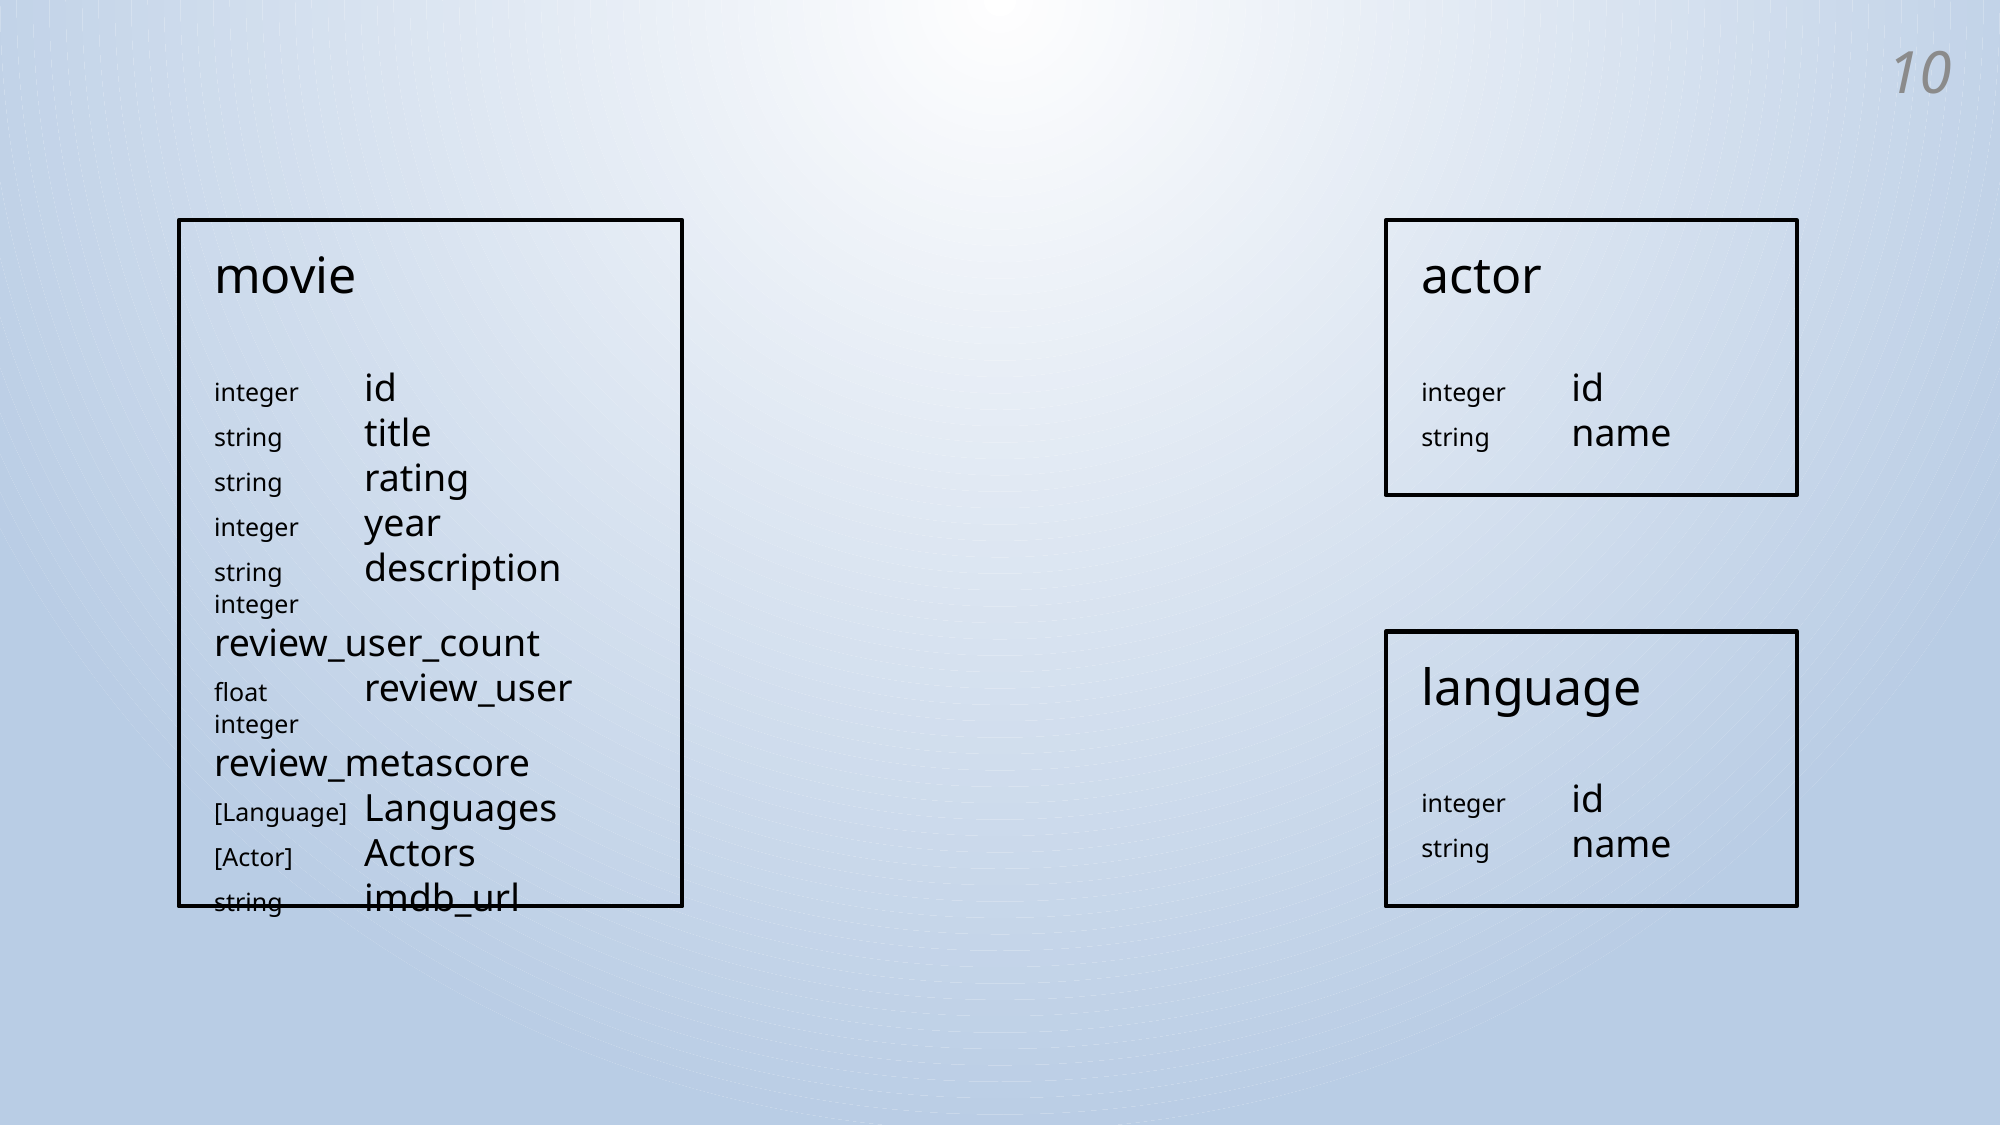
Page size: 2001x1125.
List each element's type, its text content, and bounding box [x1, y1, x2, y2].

slide_number 9 [1831, 32, 1967, 117]
text_box language integer id string name [1385, 631, 1798, 907]
text_box actor integer id string name [1385, 219, 1798, 496]
text_box movie integer id string title string rating integer year string description integer review_user_count float review_user integer review_metascore [Language] Languages [Actor] Actors string imdb_url [178, 220, 683, 907]
